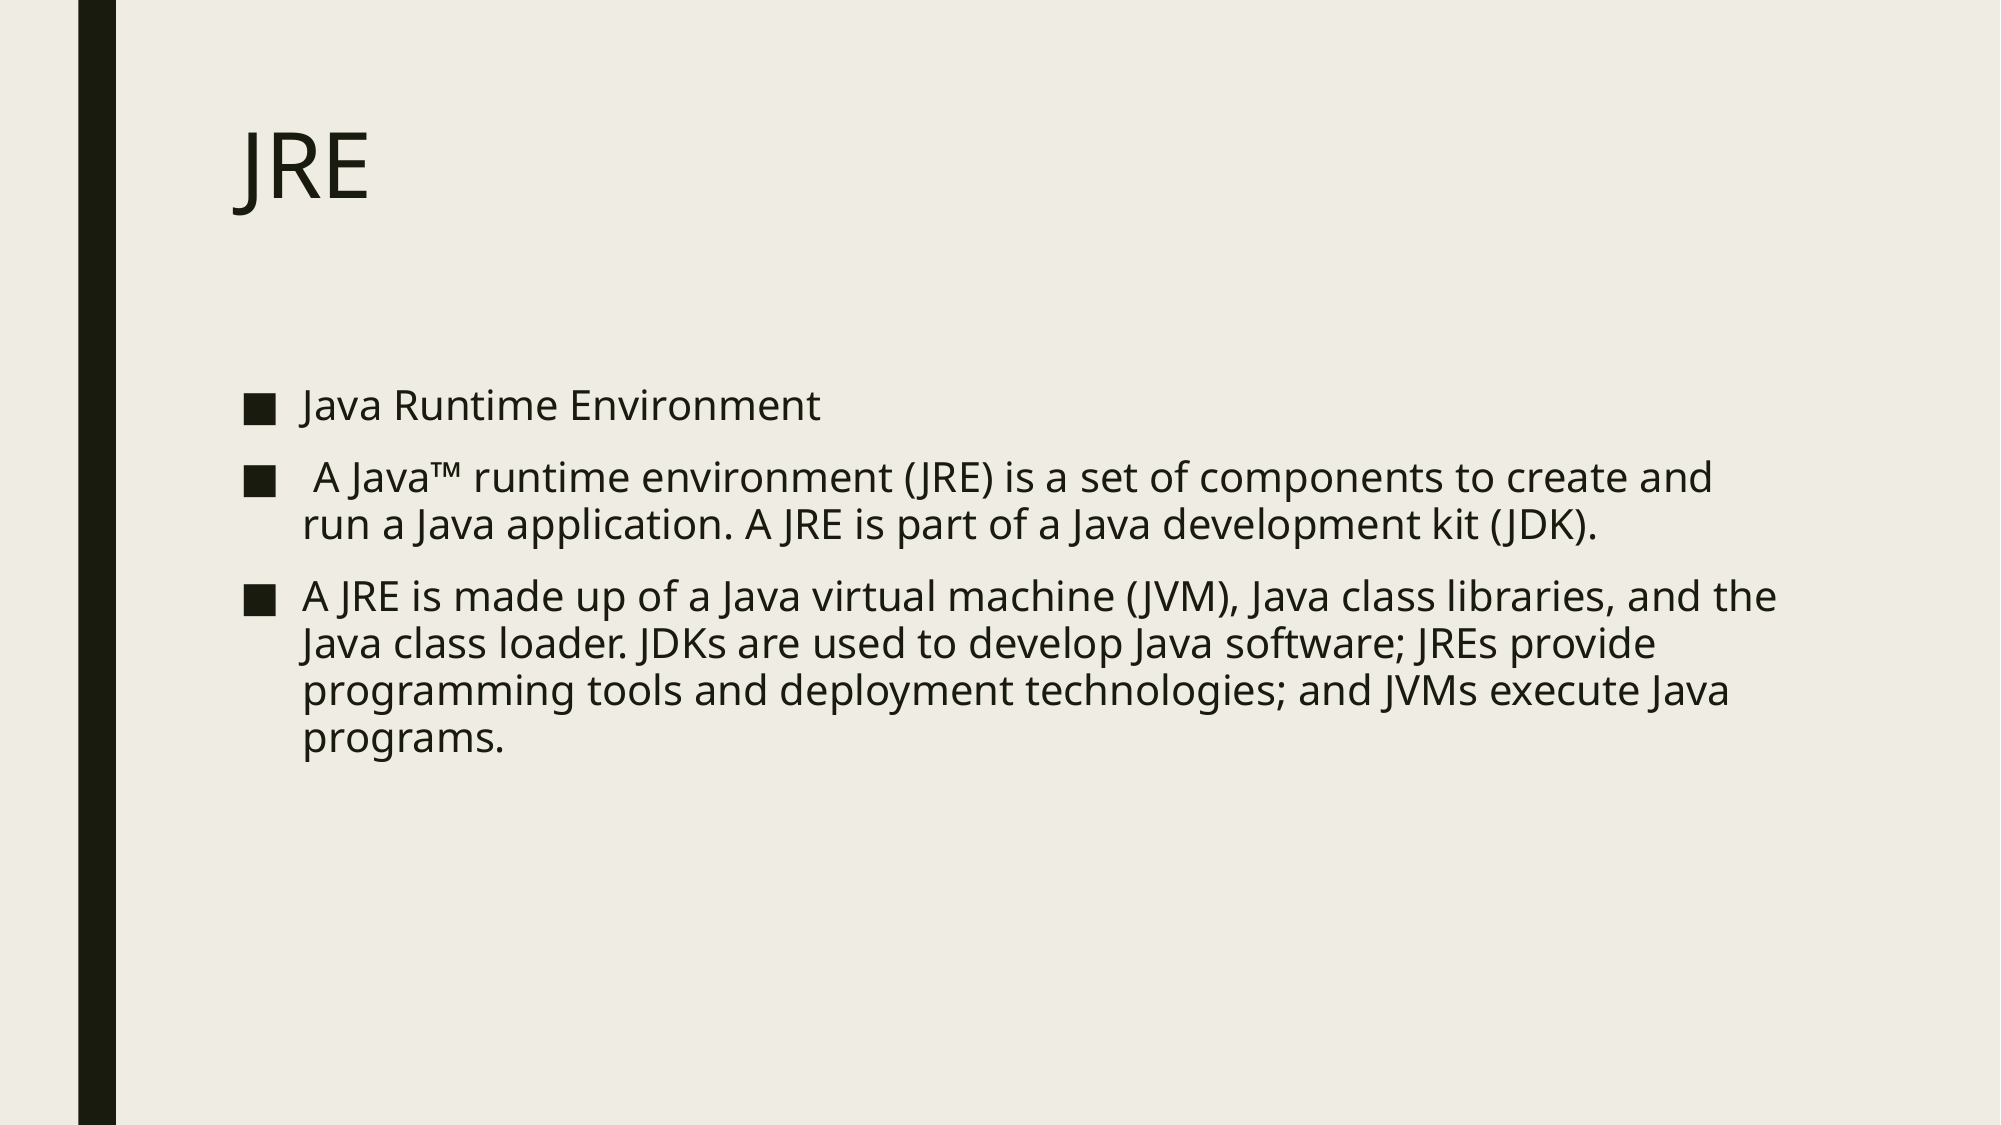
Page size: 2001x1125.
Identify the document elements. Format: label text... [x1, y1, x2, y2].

title JRE [225, 112, 1800, 357]
list Java Runtime Environment A Java™ runtime environment (JRE) is a set of components to create and run a Java application. A JRE is part of a Java development kit (JDK). A JRE is made up of a Java virtual machine (JVM), Java class libraries, and the Java class loader. JDKs are used to develop Java software; JREs provide programming tools and deployment technologies; and JVMs execute Java programs. [225, 375, 1800, 963]
